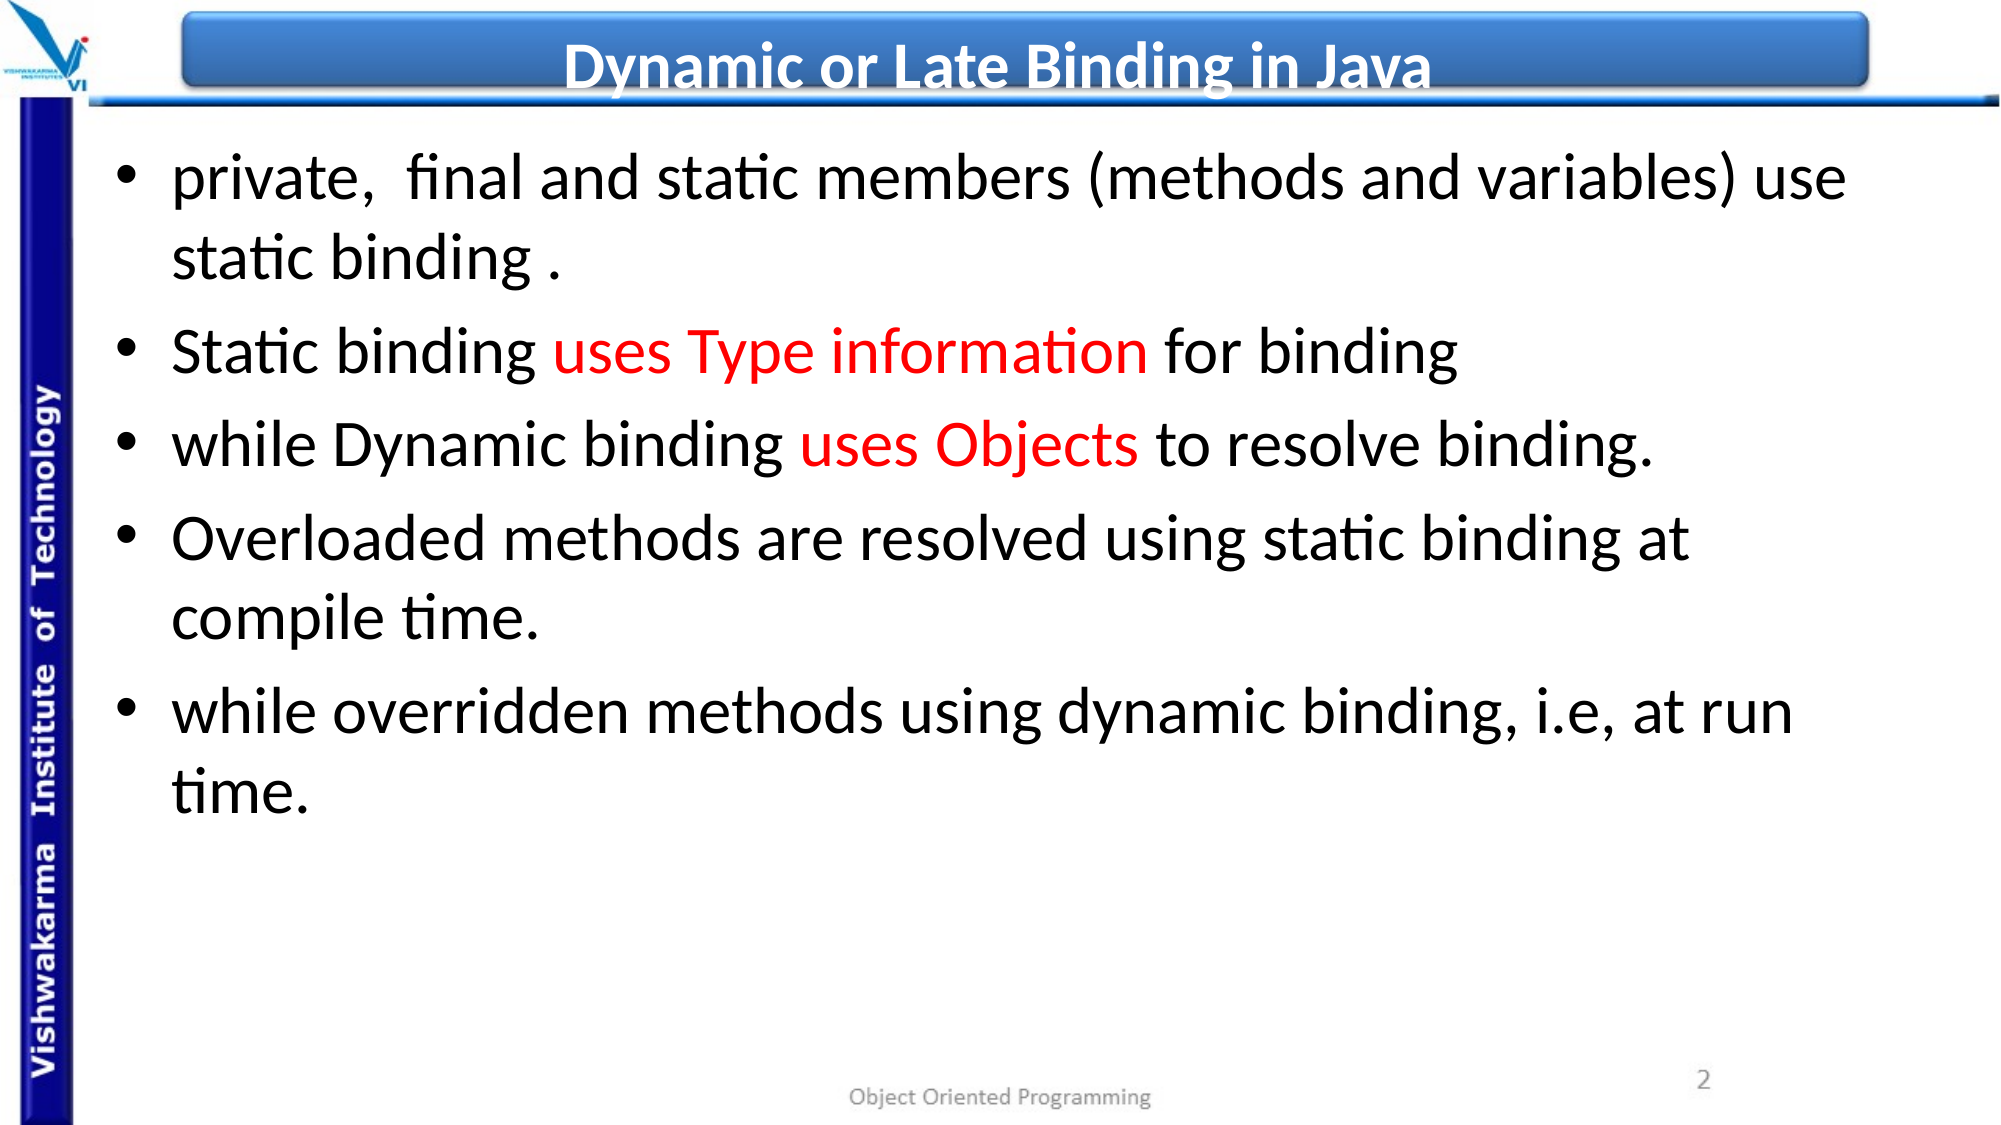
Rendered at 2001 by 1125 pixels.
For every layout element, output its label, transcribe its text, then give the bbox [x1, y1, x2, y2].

picture [0, 0, 2001, 1125]
title Dynamic or Late Binding in Java [159, 30, 1839, 94]
list private, final and static members (methods and variables) use static binding . Static binding uses Type information for binding while Dynamic binding uses Objects to resolve binding. Overloaded methods are resolved using static binding at compile time. while overridden methods using dynamic binding, i.e, at run time. [99, 125, 1900, 1005]
